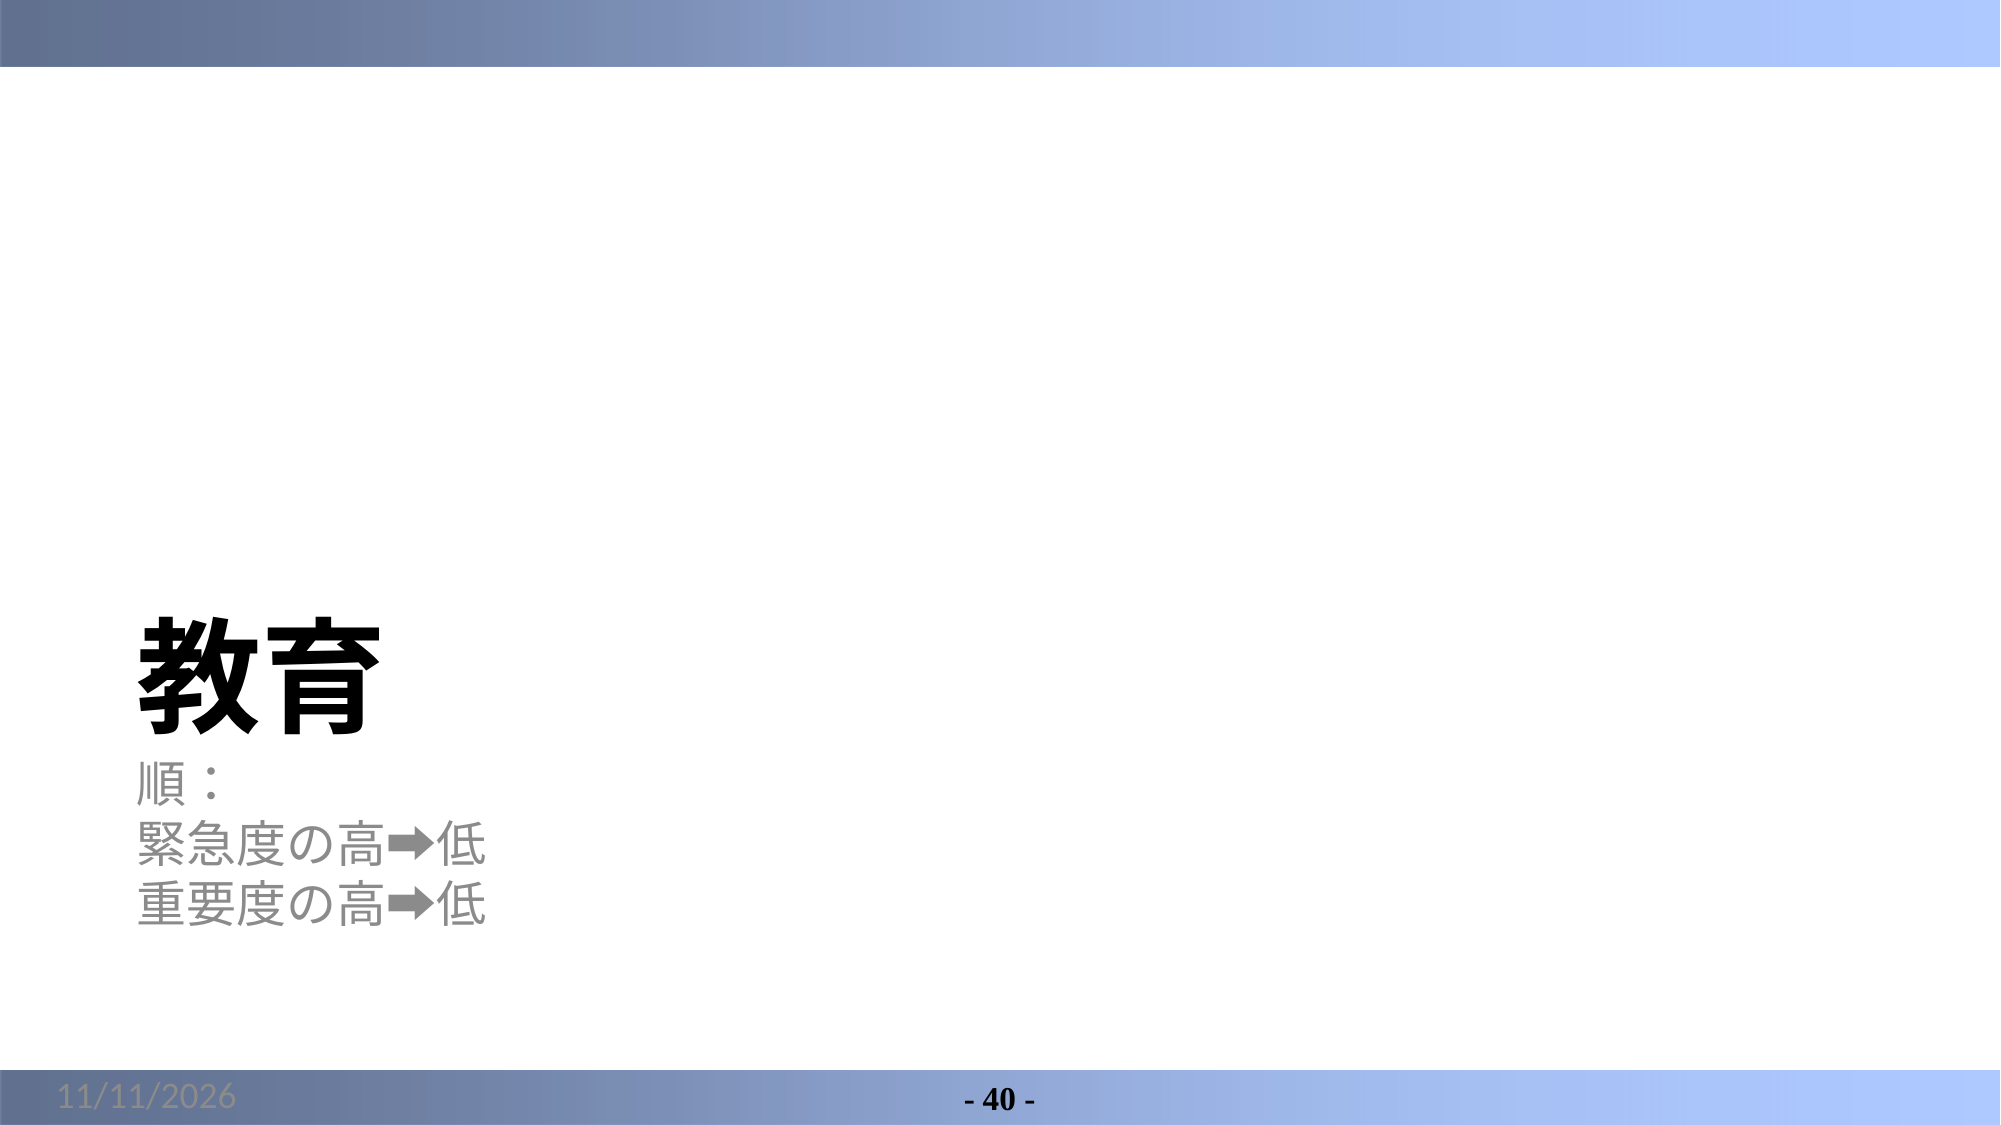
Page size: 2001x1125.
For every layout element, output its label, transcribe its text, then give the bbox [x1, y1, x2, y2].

slide_number - 40 - [934, 1078, 1063, 1117]
title 教育 [136, 596, 1862, 749]
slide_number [55, 1071, 516, 1117]
list 順： 緊急度の高➡低 重要度の高➡低 [136, 752, 1862, 999]
